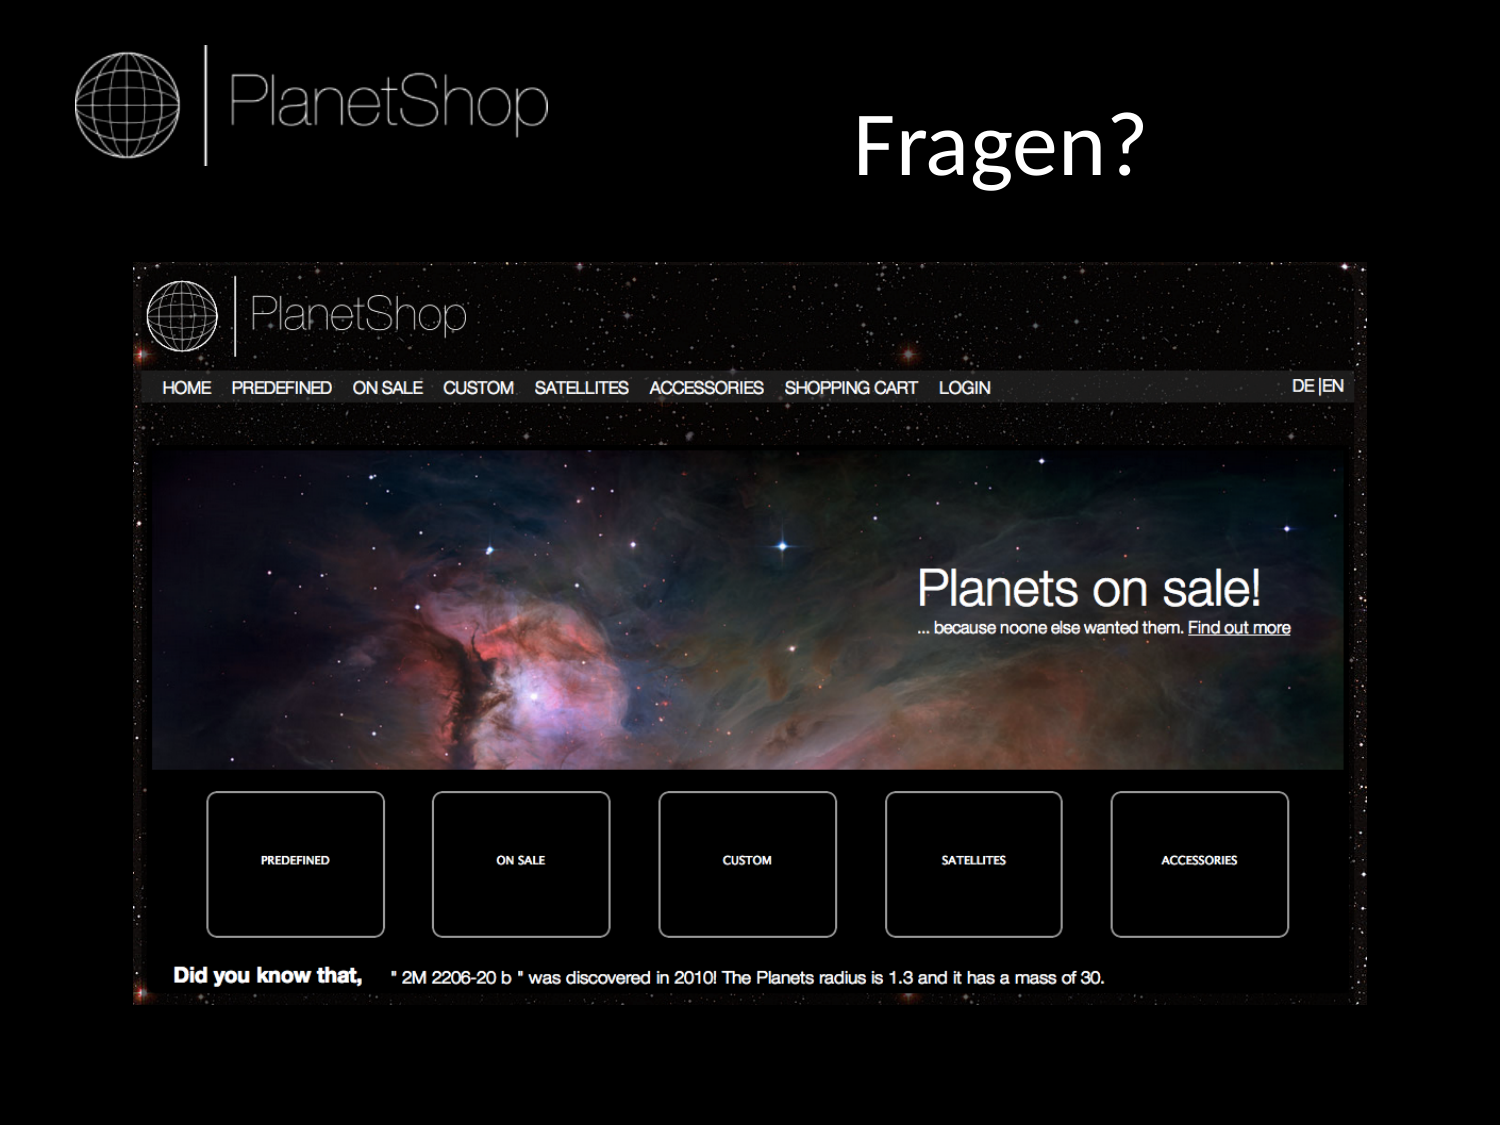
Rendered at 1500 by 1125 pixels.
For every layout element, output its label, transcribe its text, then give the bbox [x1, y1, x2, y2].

picture [75, 45, 548, 166]
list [74, 262, 1426, 1006]
title Fragen? [578, 45, 1425, 233]
